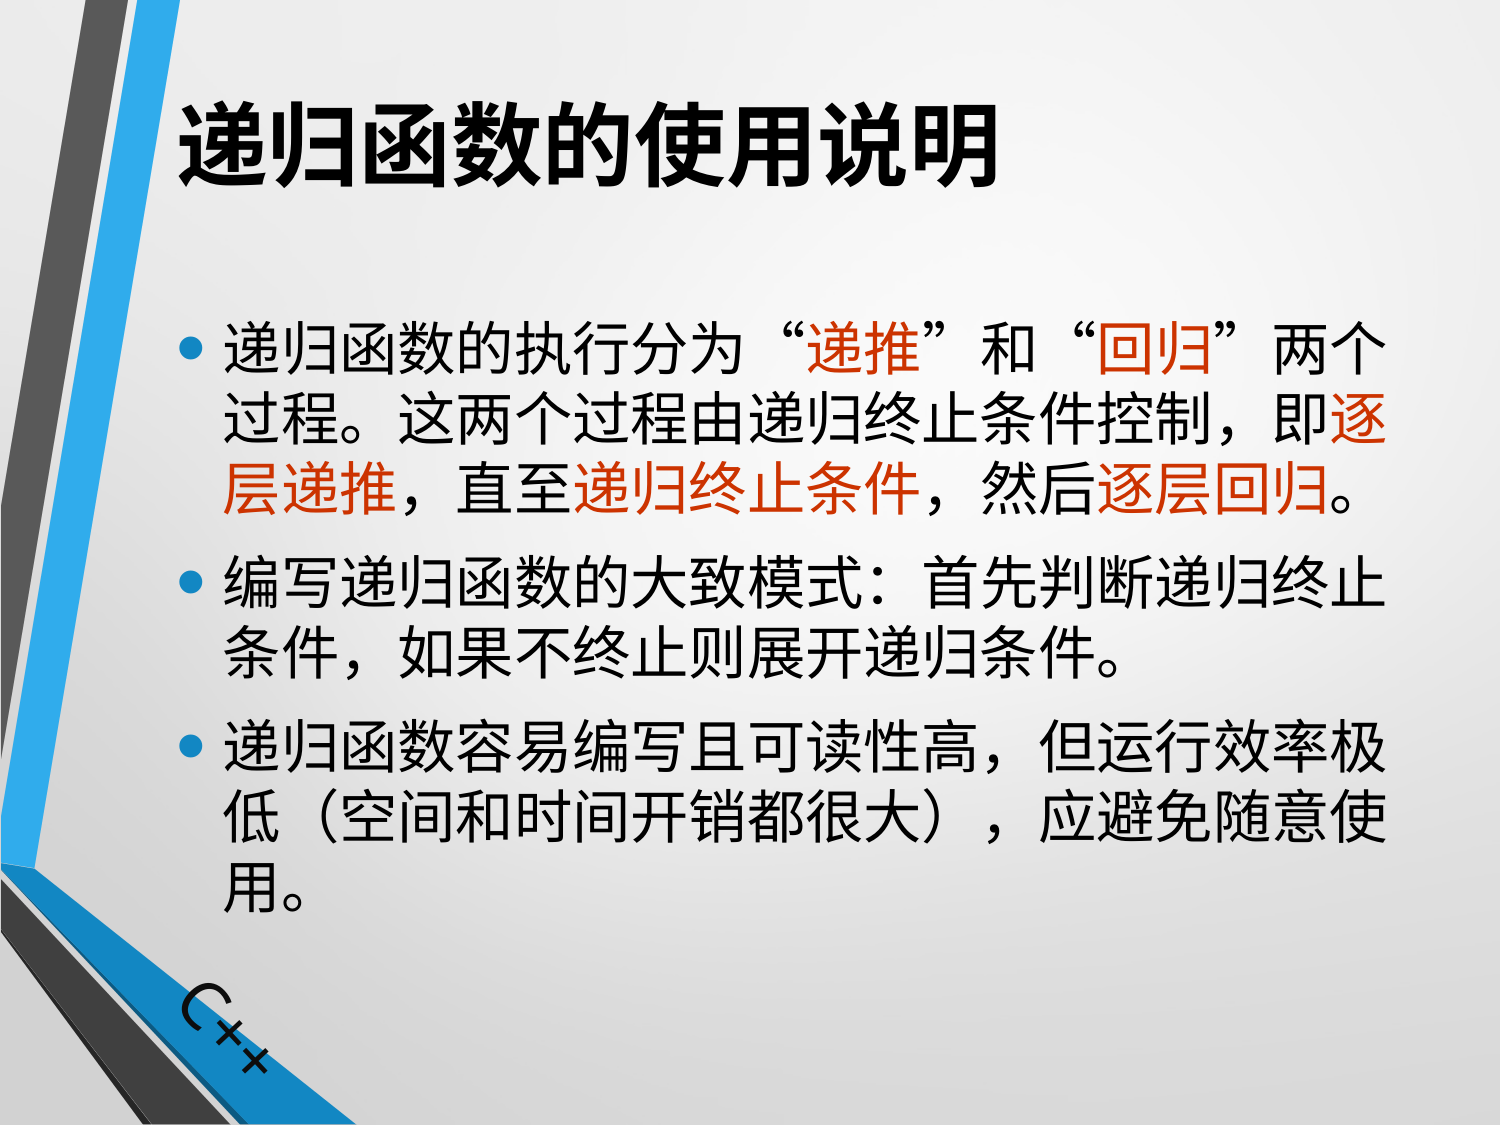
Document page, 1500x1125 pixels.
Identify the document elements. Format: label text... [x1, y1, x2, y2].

picture [0, 0, 358, 1125]
list 递归函数的执行分为“递推”和“回归”两个过程。这两个过程由递归终止条件控制，即逐层递推，直至递归终止条件，然后逐层回归。 编写递归函数的大致模式：首先判断递归终止条件，如果不终止则展开递归条件。 递归函数容易编写且可读性高，但运行效率极低（空间和时间开销都很大），应避免随意使用。 [161, 275, 1425, 1053]
title 递归函数的使用说明 [161, 43, 1425, 242]
